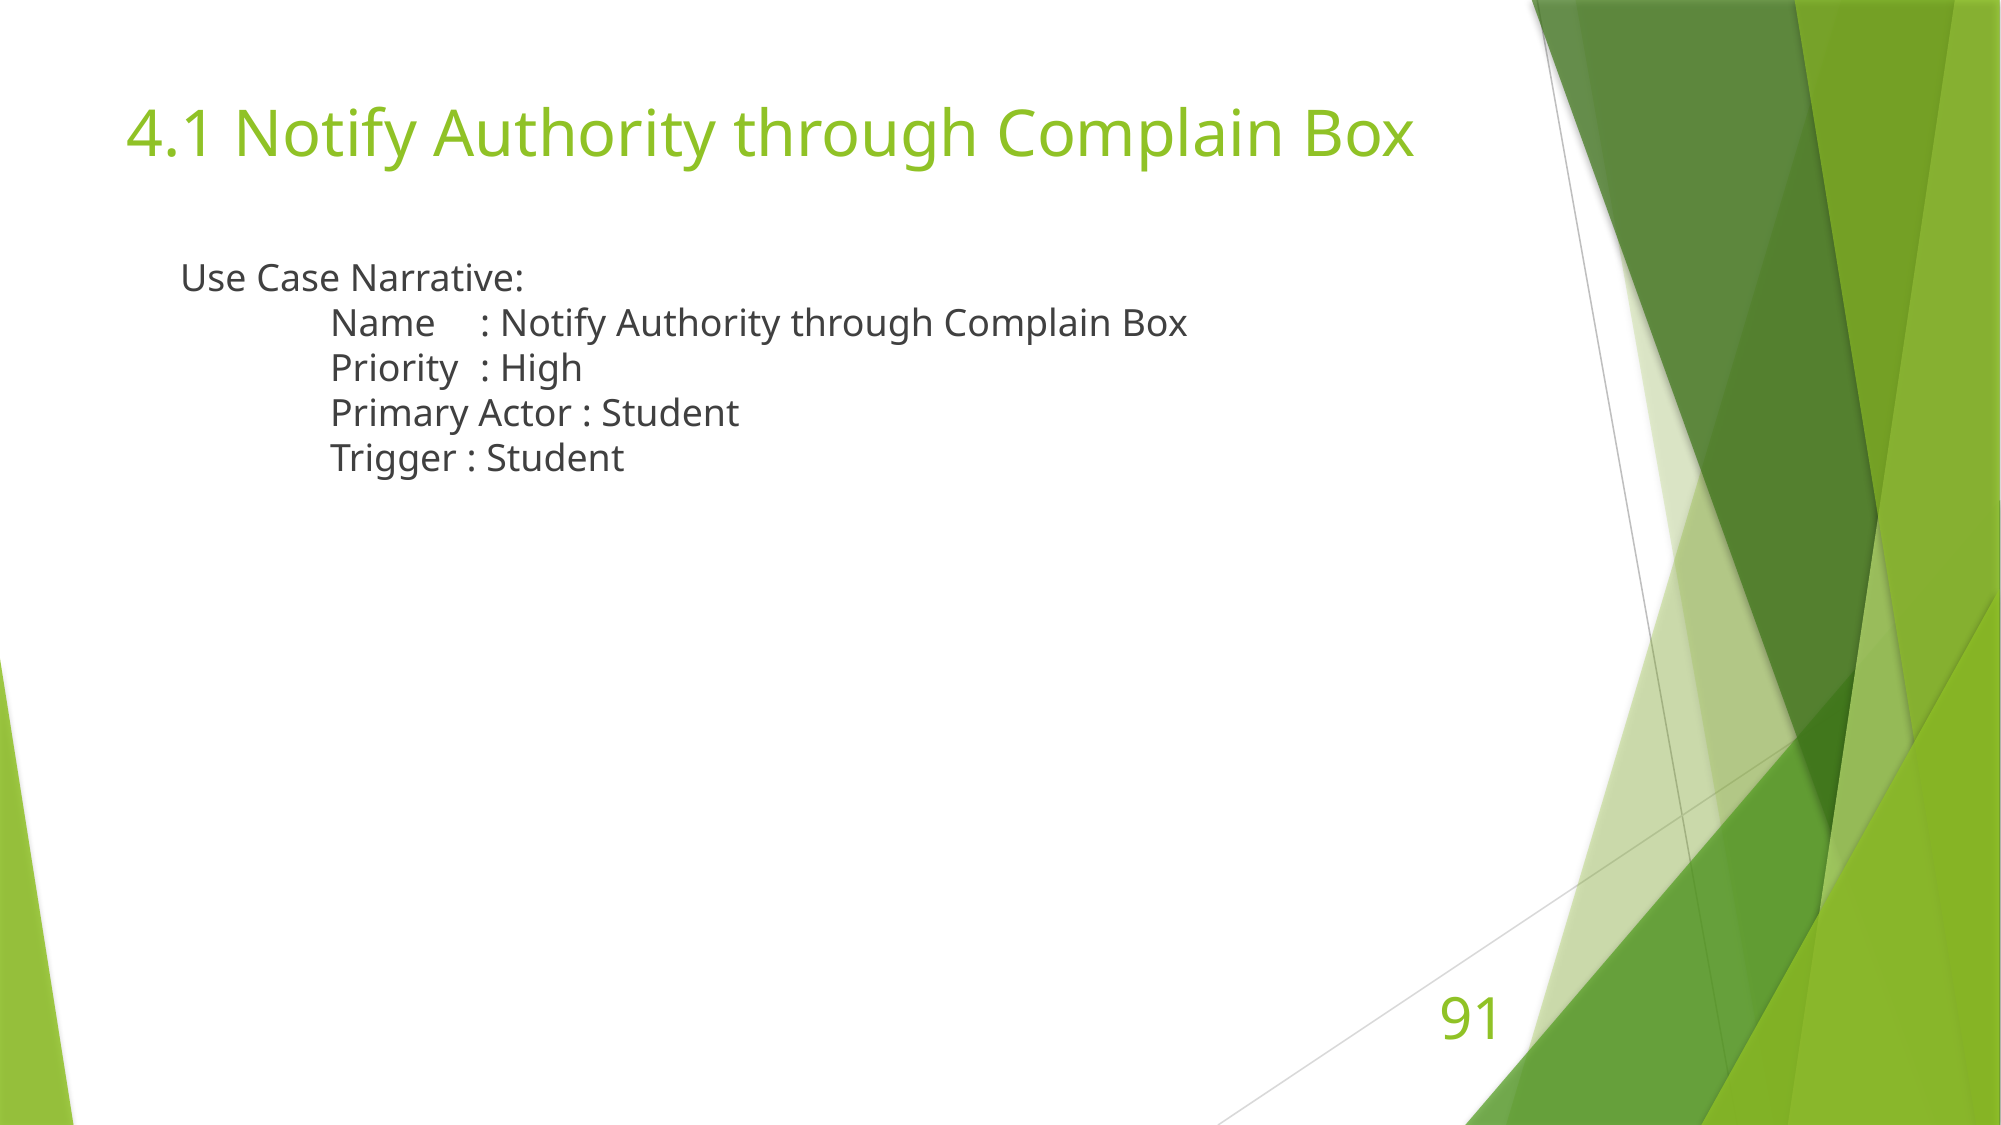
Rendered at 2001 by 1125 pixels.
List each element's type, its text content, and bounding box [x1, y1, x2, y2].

slide_number 91 [1409, 991, 1522, 1051]
title 4.1 Notify Authority through Complain Box [111, 84, 1522, 302]
list Use Case Narrative: Name : Notify Authority through Complain Box Priority : High Primary Actor : Student Trigger : Student [164, 246, 1576, 884]
